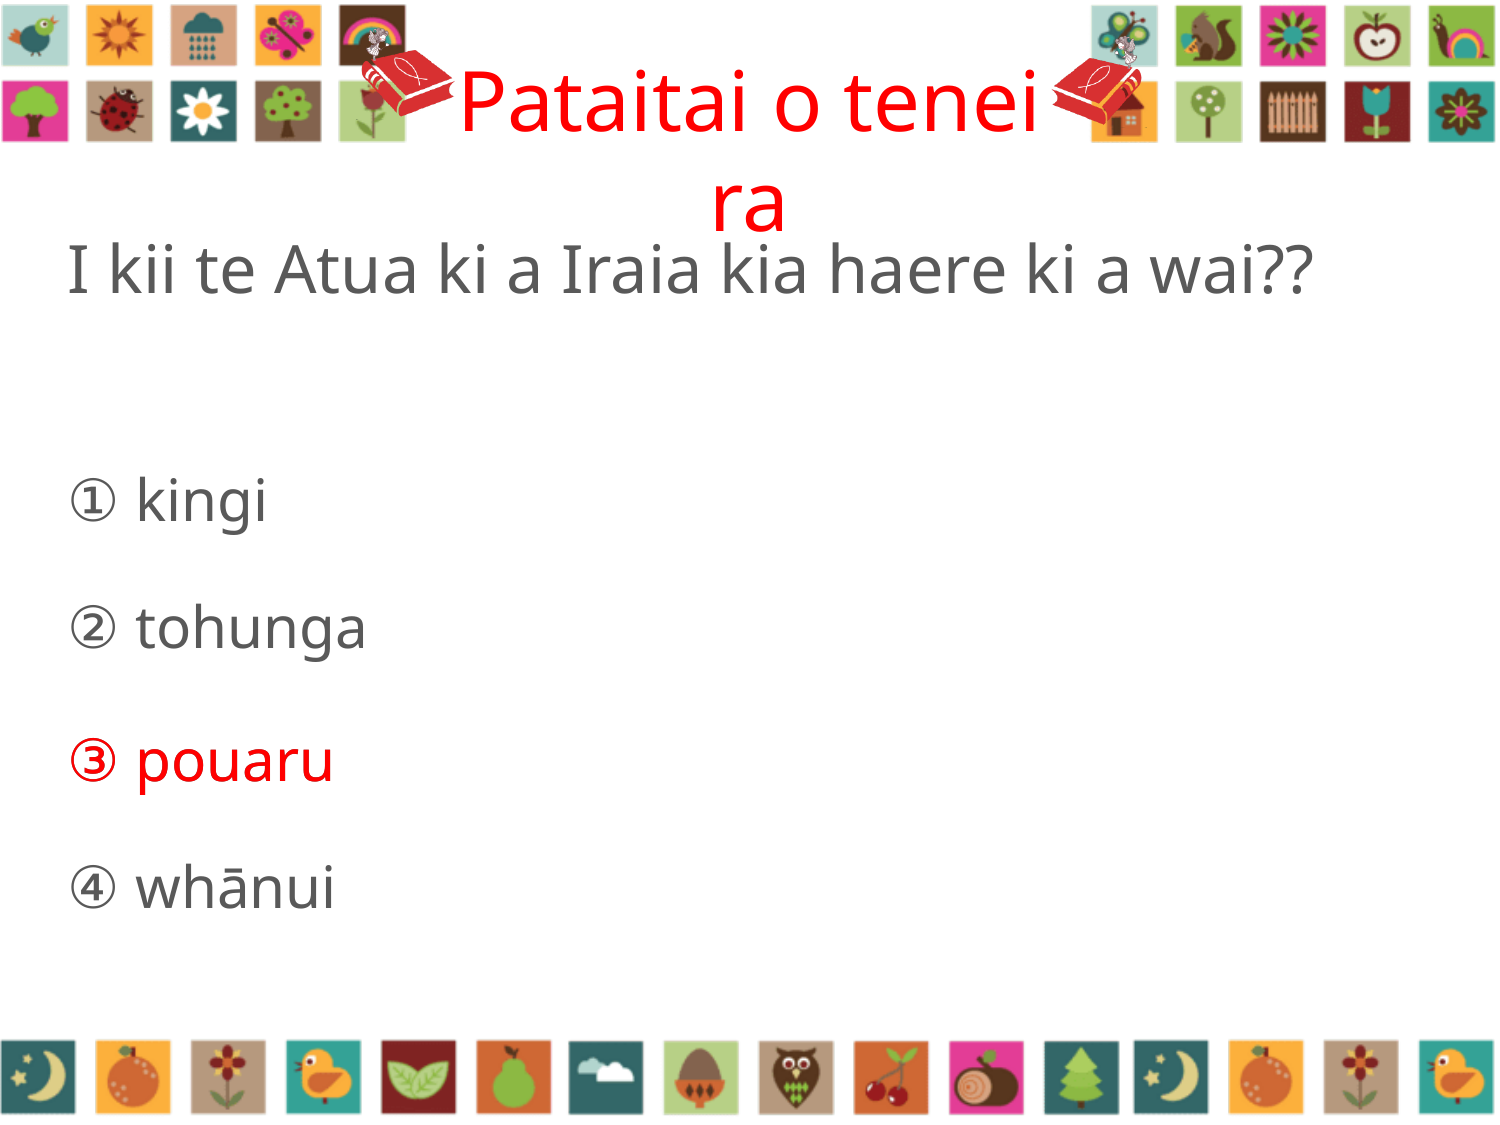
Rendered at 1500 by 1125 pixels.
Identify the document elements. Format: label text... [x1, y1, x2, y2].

picture [1019, 3, 1500, 150]
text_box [0, 1028, 1500, 1118]
text_box ③ pouaru [53, 716, 1483, 801]
text_box ④ whānui [53, 842, 1483, 928]
text_box ① kingi [53, 456, 1436, 541]
text_box ② tohunga [53, 582, 1436, 668]
picture [0, 3, 487, 150]
text_box I kii te Atua ki a Iraia kia haere ki a wai?? [53, 219, 1436, 315]
text_box Pataitai o tenei ra [416, 41, 1082, 219]
